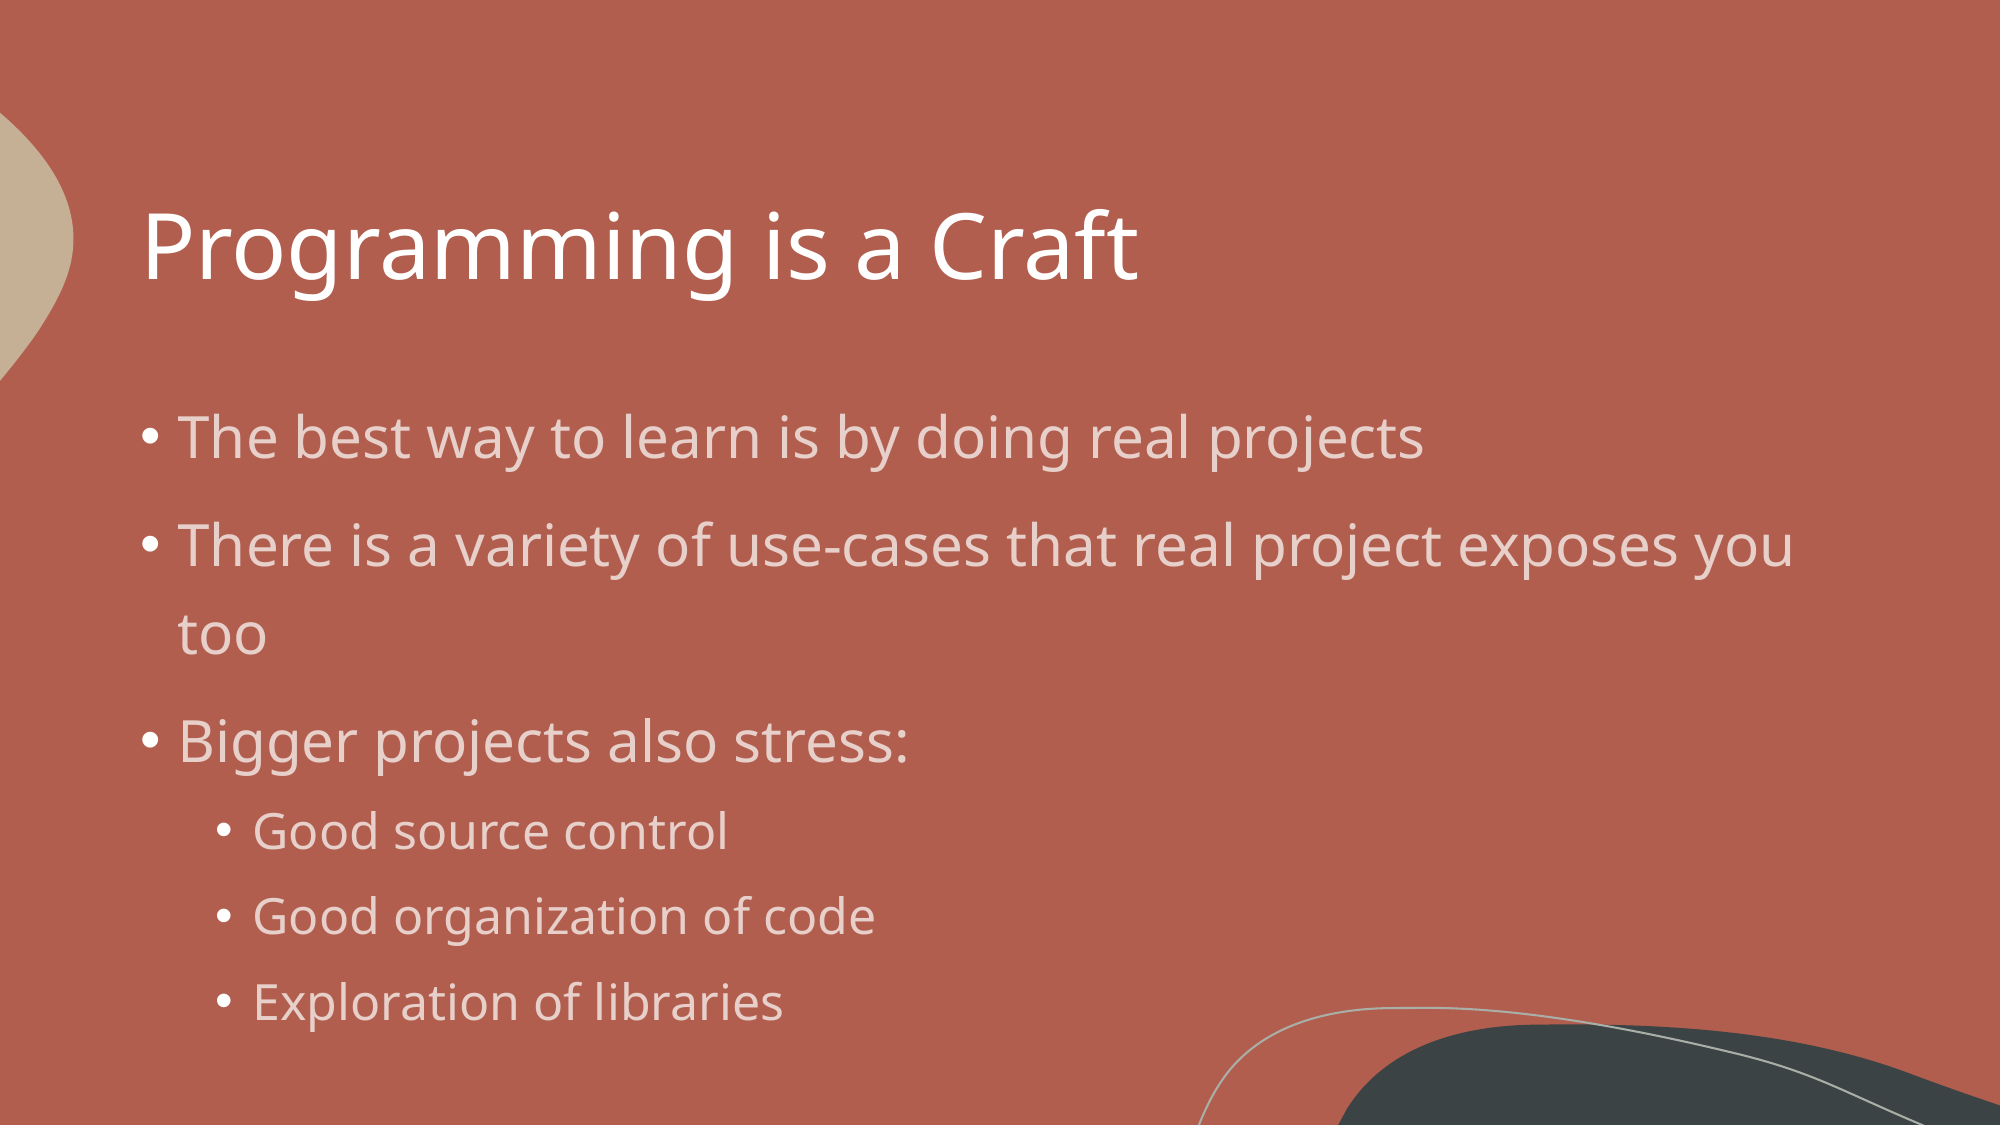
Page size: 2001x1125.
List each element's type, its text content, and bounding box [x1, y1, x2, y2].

list The best way to learn is by doing real projects There is a variety of use-cases that real project exposes you too Bigger projects also stress: Good source control Good organization of code Exploration of libraries [125, 375, 1875, 1002]
title Programming is a Craft [125, 125, 1875, 375]
